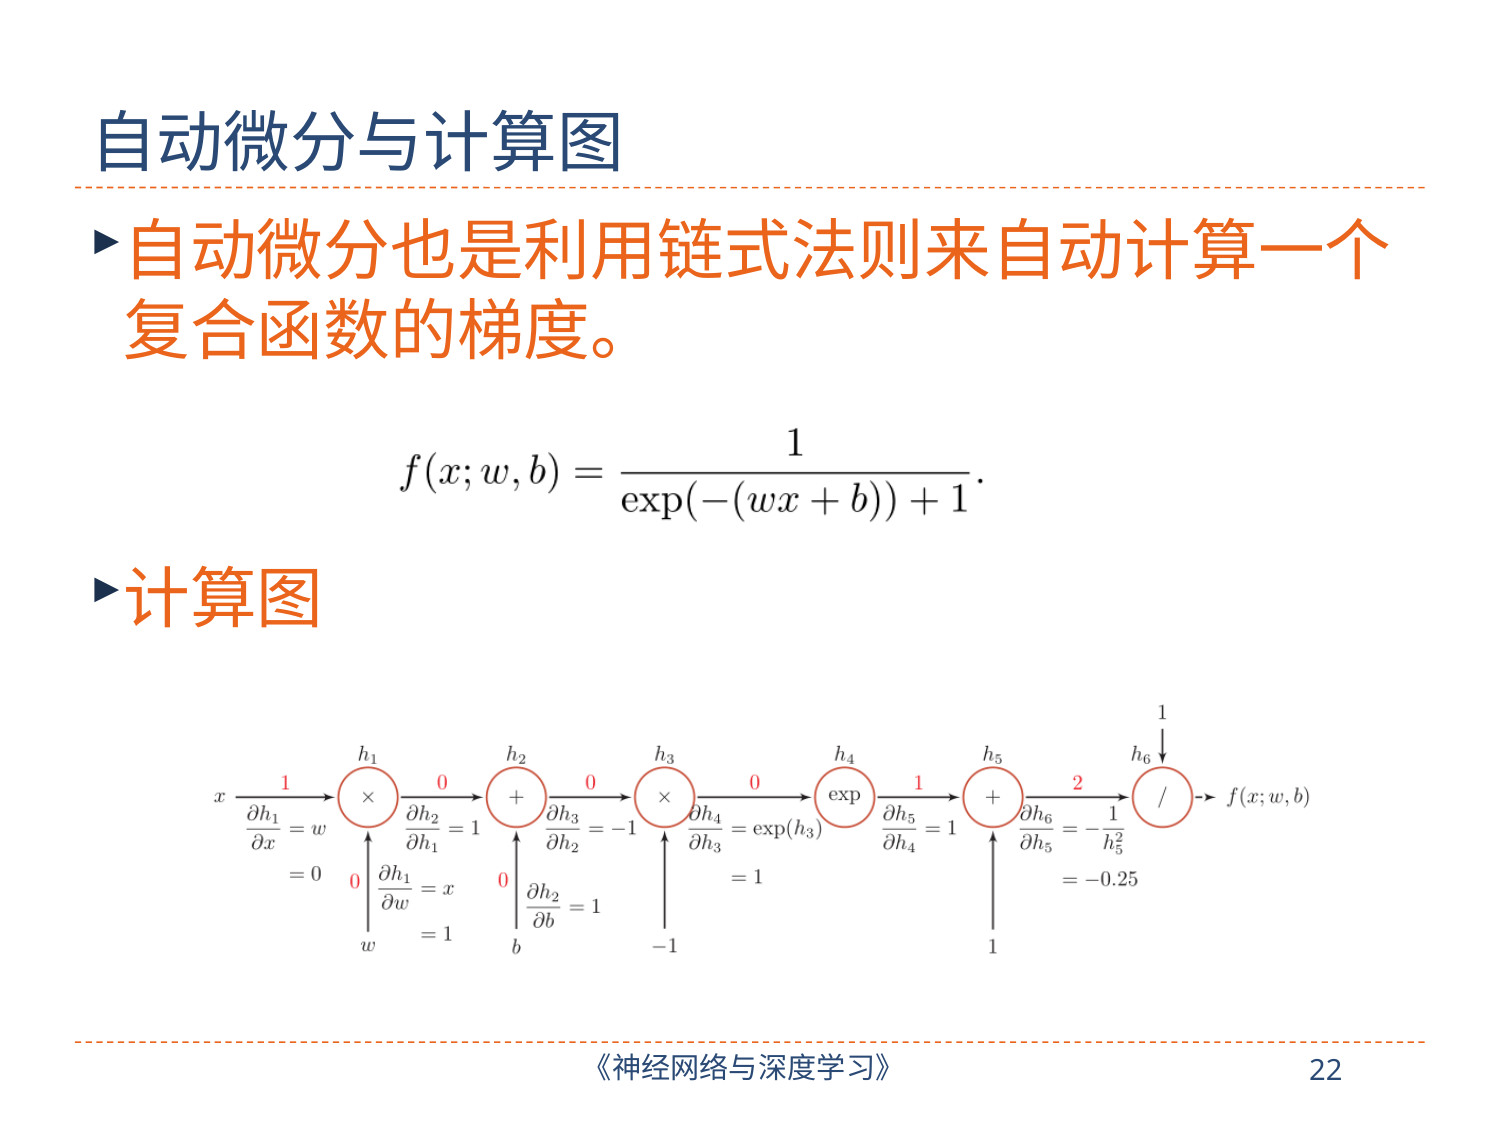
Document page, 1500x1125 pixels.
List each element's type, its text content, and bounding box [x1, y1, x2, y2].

list 自动微分也是利用链式法则来自动计算一个复合函数的梯度。 计算图 [75, 200, 1425, 1010]
title 自动微分与计算图 [75, 24, 1425, 188]
picture [199, 699, 1324, 963]
picture [387, 412, 995, 538]
